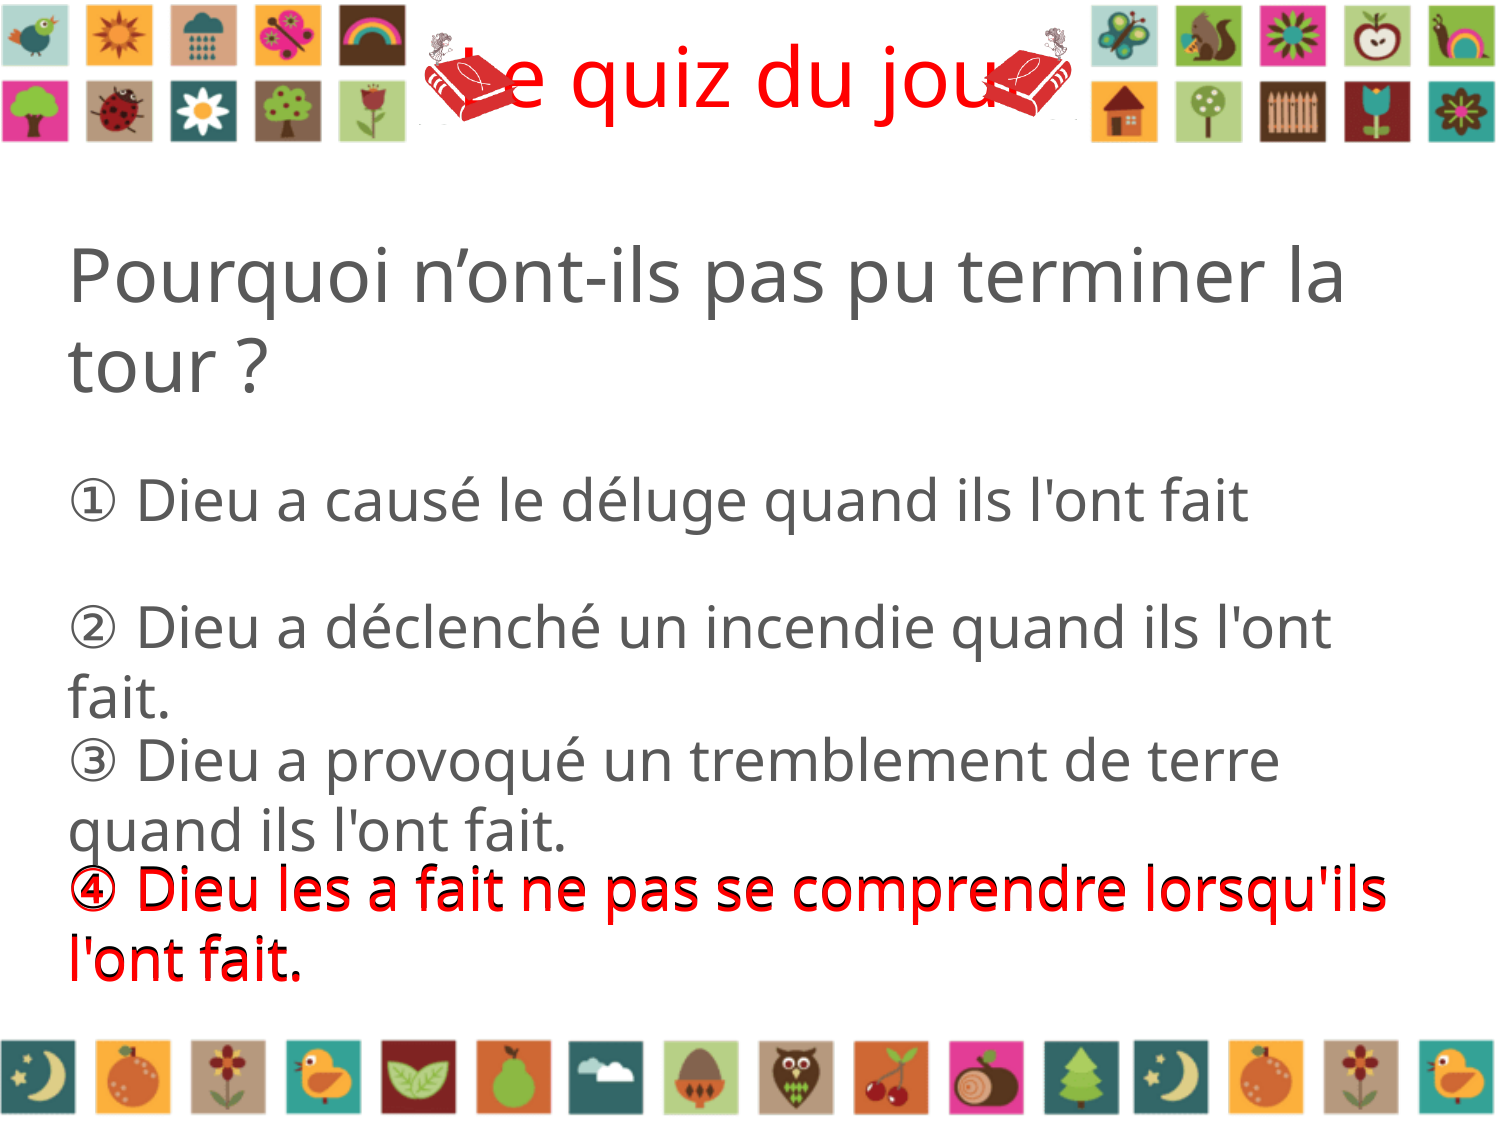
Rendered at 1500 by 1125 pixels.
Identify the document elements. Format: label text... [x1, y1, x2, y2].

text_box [0, 1028, 1500, 1118]
text_box Le quiz du jour [547, 16, 1078, 131]
picture [0, 3, 550, 150]
text_box Pourquoi n’ont-ils pas pu terminer la tour ? [53, 219, 1436, 415]
text_box ② Dieu a déclenché un incendie quand ils l'ont fait. [53, 582, 1436, 715]
picture [950, 3, 1500, 150]
text_box ④ Dieu les a fait ne pas se comprendre lorsqu'ils l'ont fait. [53, 845, 1483, 1001]
text_box ① Dieu a causé le déluge quand ils l'ont fait [53, 456, 1436, 541]
text_box ③ Dieu a provoqué un tremblement de terre quand ils l'ont fait. [53, 715, 1483, 842]
